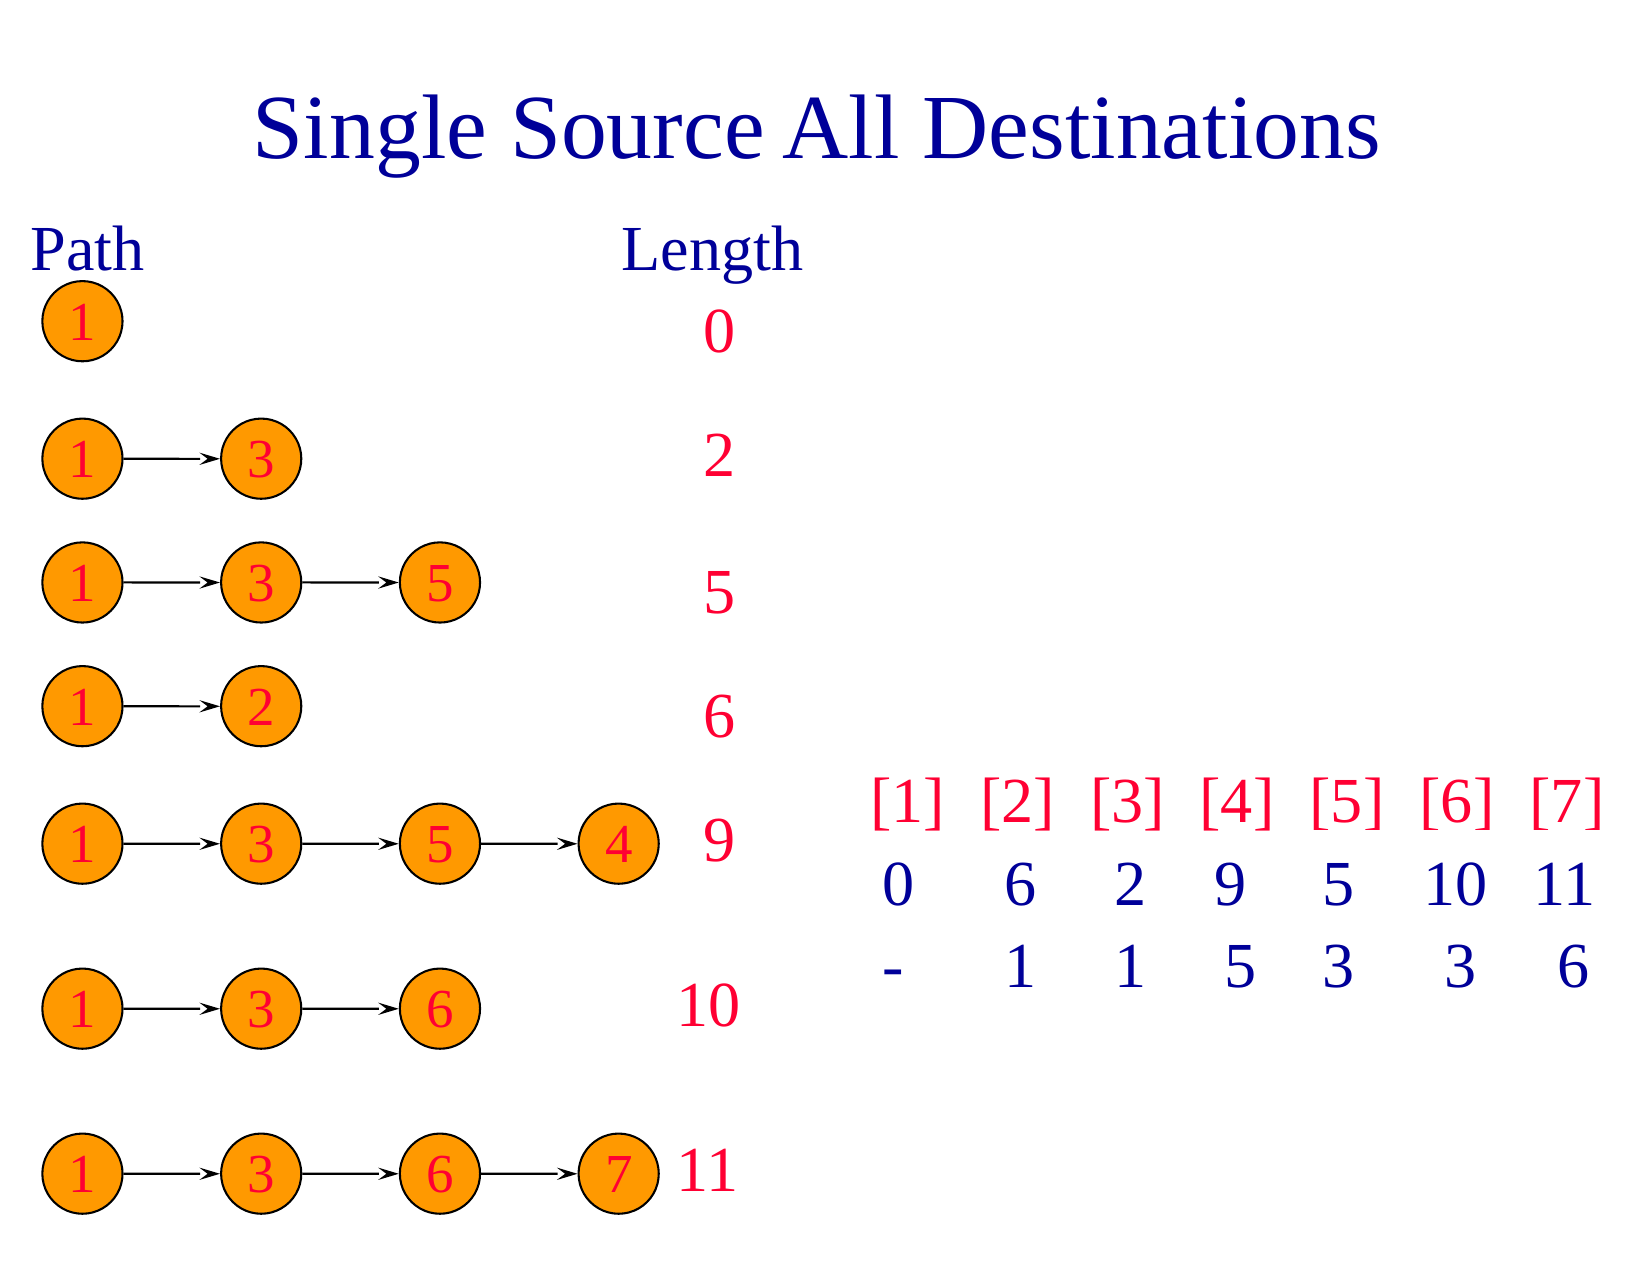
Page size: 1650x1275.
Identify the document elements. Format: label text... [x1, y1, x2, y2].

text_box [13, 197, 839, 1214]
title Single Source All Destinations [41, 18, 1595, 226]
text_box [779, 749, 1650, 1011]
